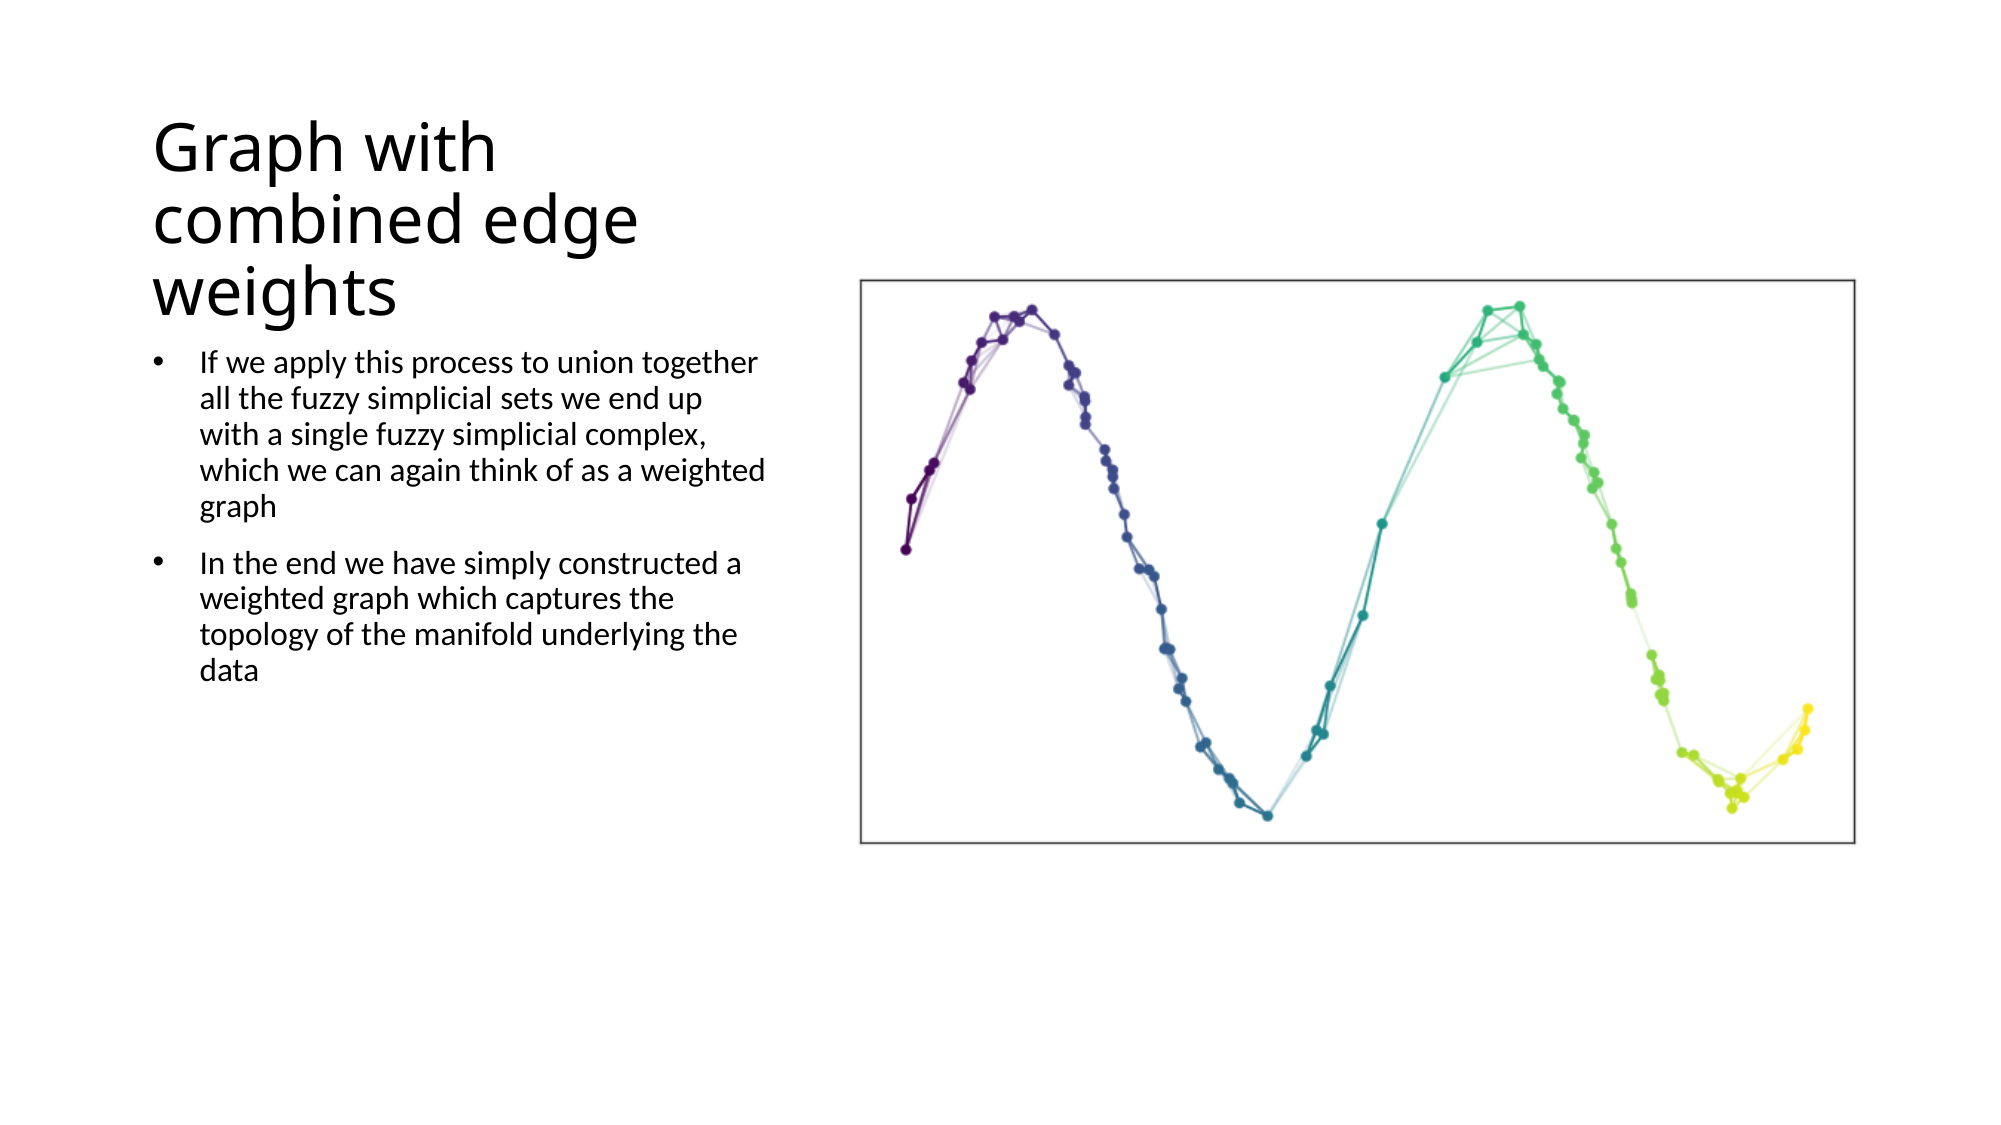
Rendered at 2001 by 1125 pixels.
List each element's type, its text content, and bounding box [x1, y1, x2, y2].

title Graph with combined edge weights [137, 75, 783, 337]
list If we apply this process to union together all the fuzzy simplicial sets we end up with a single fuzzy simplicial complex, which we can again think of as a weighted graph In the end we have simply constructed a weighted graph which captures the topology of the manifold underlying the data [137, 337, 783, 963]
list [850, 271, 1863, 853]
